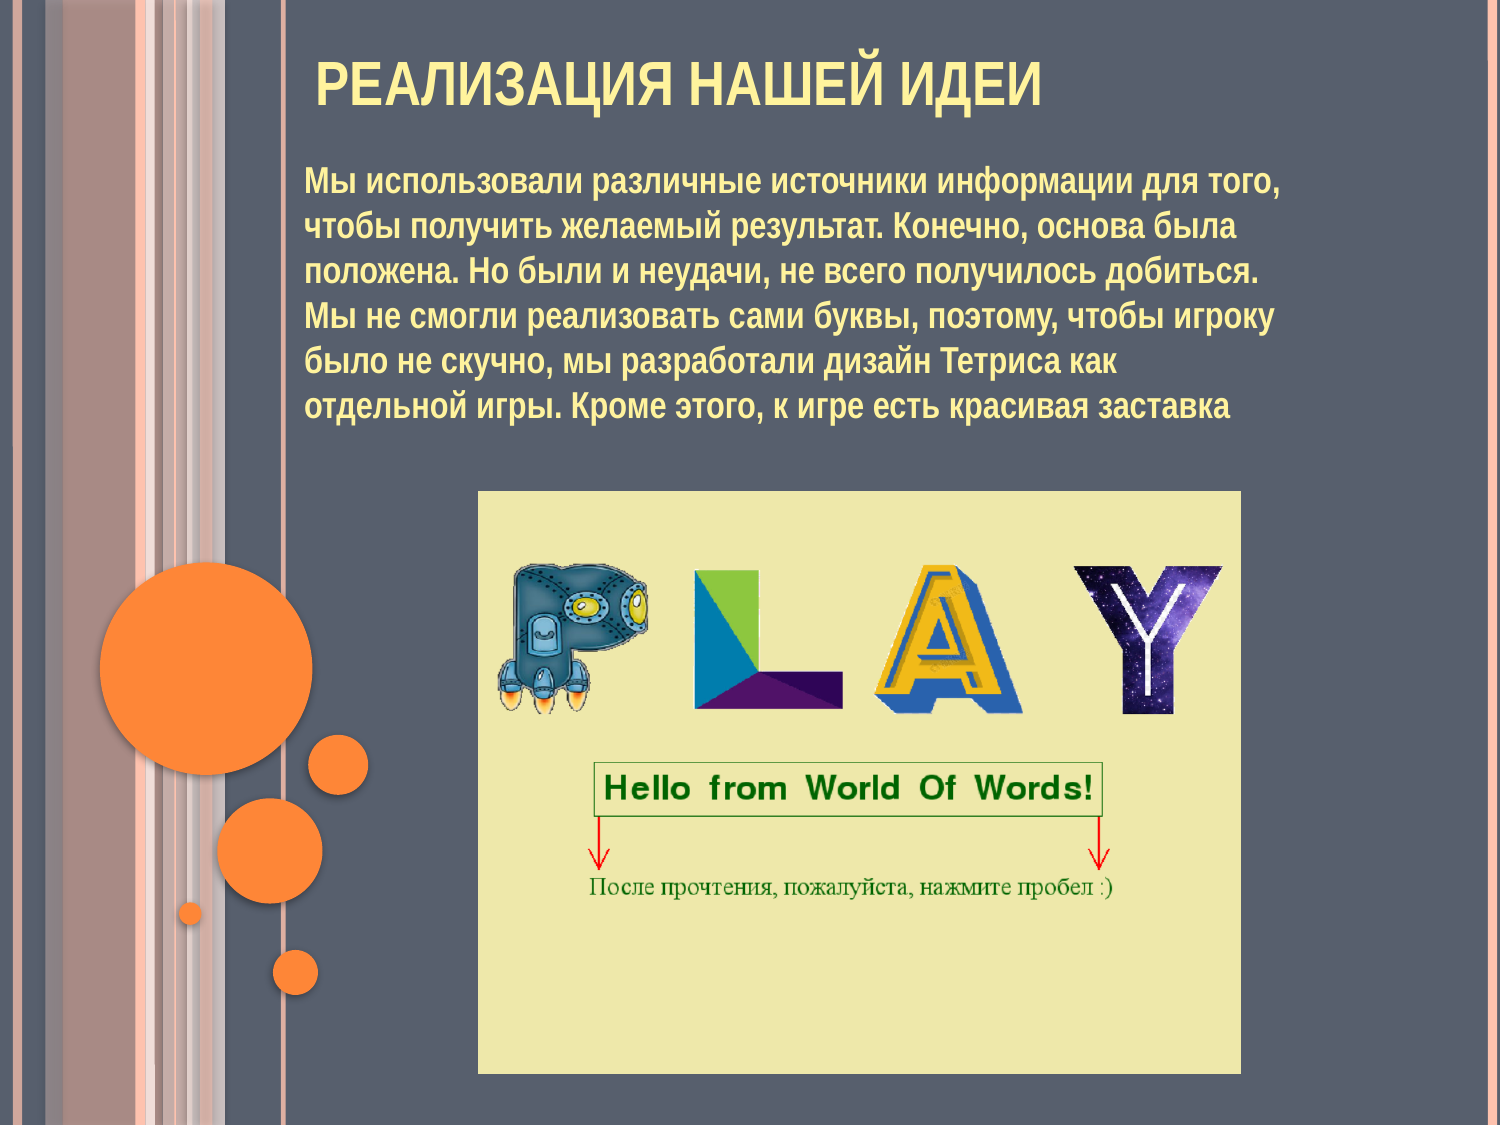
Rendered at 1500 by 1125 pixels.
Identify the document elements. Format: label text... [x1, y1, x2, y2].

list Мы использовали различные источники информации для того, чтобы получить желаемый результат. Конечно, основа была положена. Но были и неудачи, не всего получилось добиться. Мы не смогли реализовать сами буквы, поэтому, чтобы игроку было не скучно, мы разработали дизайн Тетриса как отдельной игры. Кроме этого, к игре есть красивая заставка [289, 149, 1302, 1047]
picture [477, 491, 1241, 1075]
title Реализация нашей идеи [301, 19, 1459, 126]
